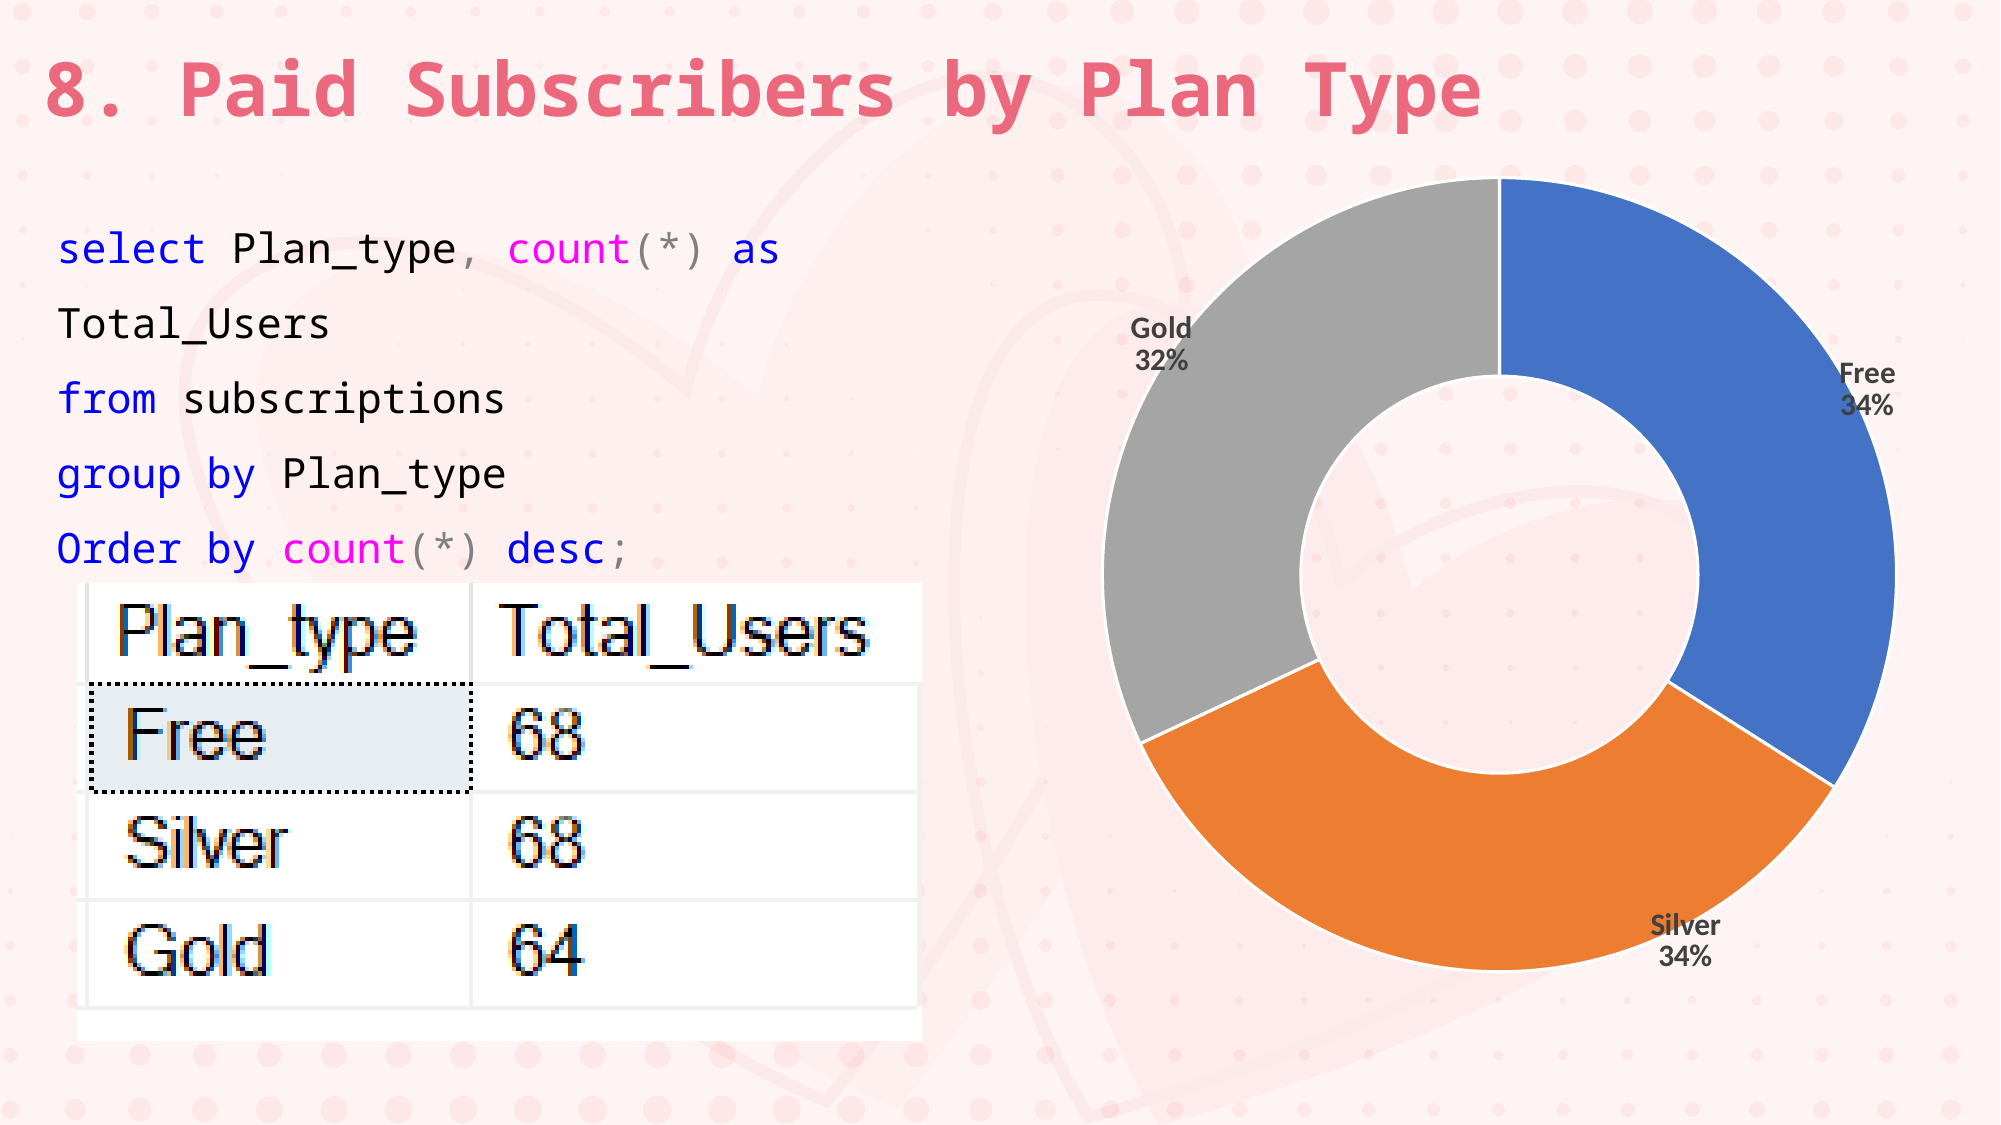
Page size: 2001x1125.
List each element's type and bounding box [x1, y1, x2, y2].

chart [998, 160, 2000, 989]
picture [0, 0, 2000, 1125]
